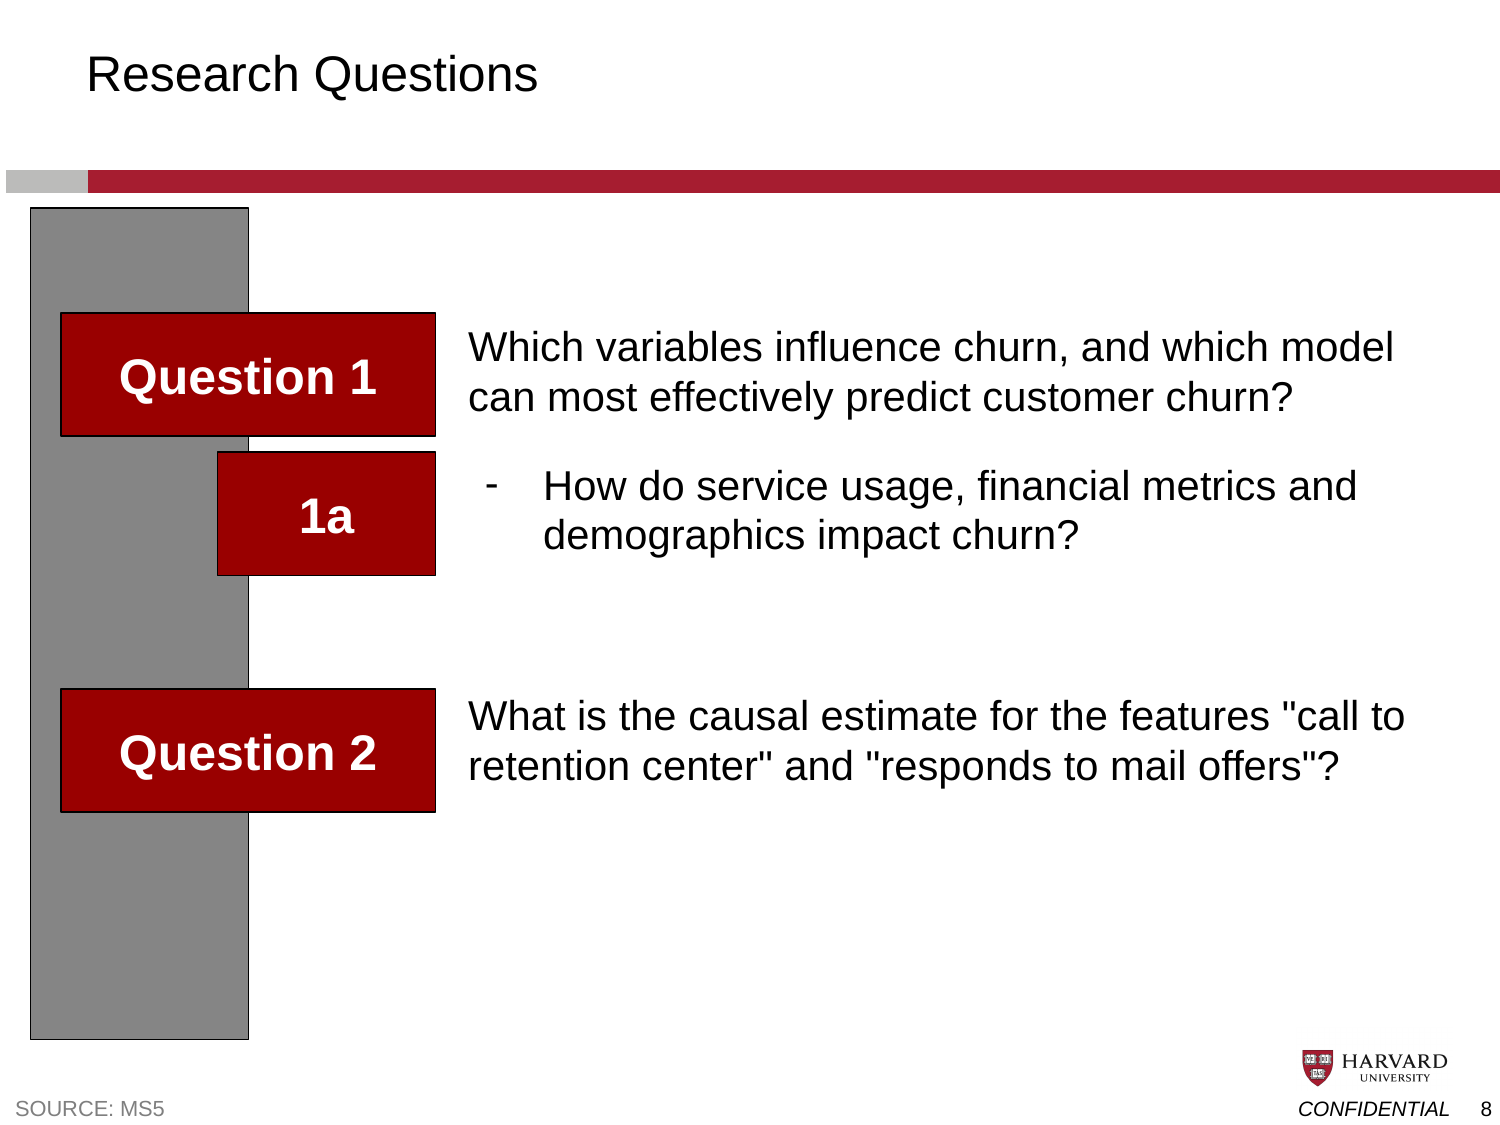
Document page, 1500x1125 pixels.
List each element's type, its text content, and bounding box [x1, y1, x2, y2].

slide_number ‹#› [1465, 1096, 1498, 1122]
text_box [30, 208, 249, 1040]
picture [1296, 1027, 1453, 1087]
text_box 1a [217, 452, 436, 576]
text_box Which variables influence churn, and which model can most effectively predict customer churn? [468, 319, 1413, 444]
title Research Questions [71, 0, 1422, 108]
text_box Question 2 [60, 688, 436, 813]
text_box Question 1 [60, 312, 436, 437]
text_box How do service usage, financial metrics and demographics impact churn? [468, 458, 1482, 582]
text_box What is the causal estimate for the features "call to retention center" and "responds to mail offers"? [468, 688, 1413, 813]
text_box SOURCE: MS5 [0, 1087, 1462, 1125]
